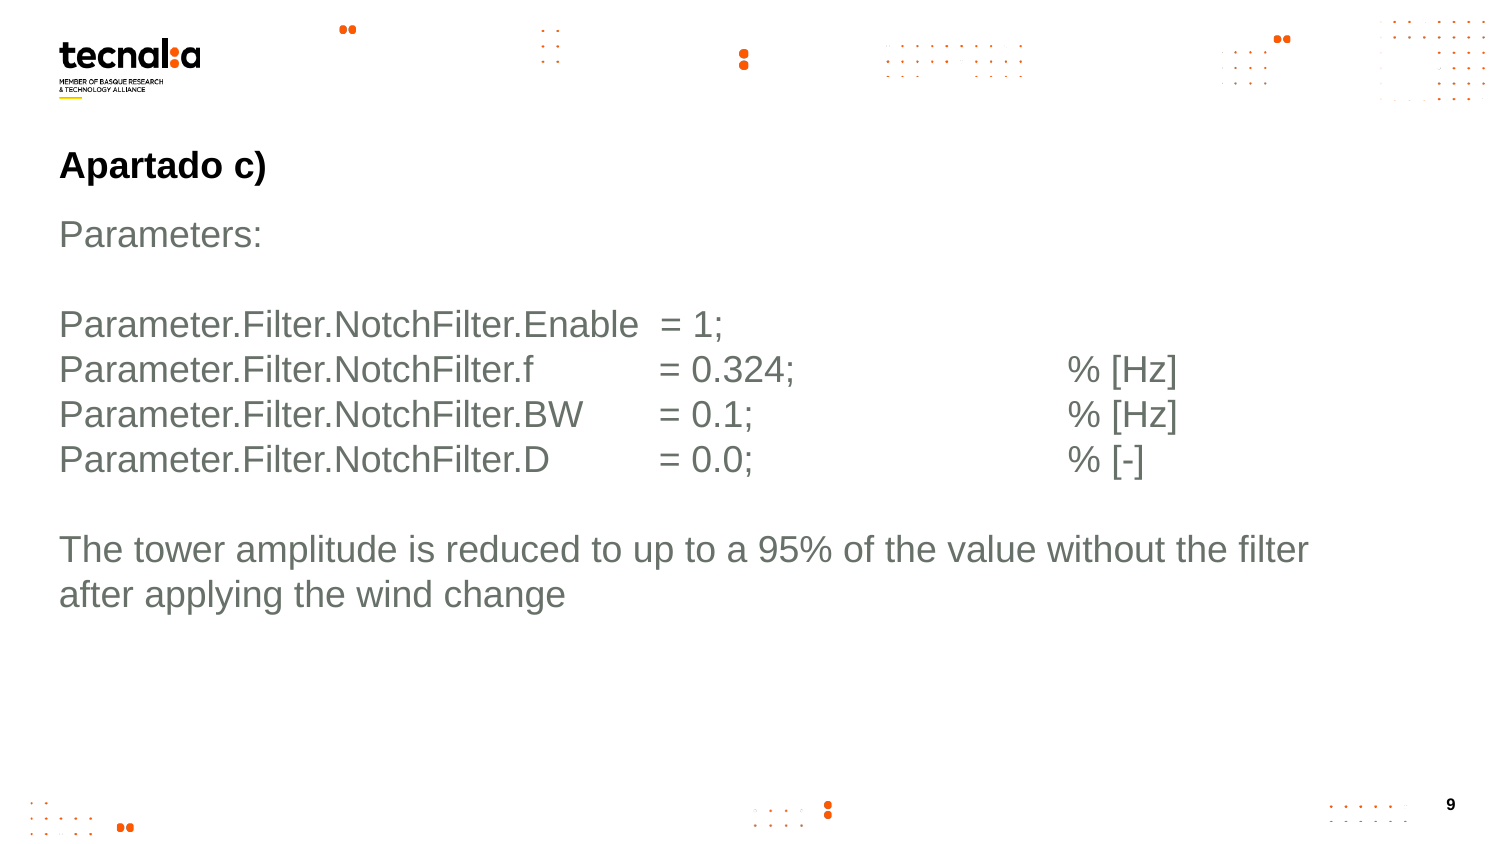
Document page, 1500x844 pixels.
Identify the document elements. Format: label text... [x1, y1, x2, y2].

text_box Parameters: Parameter.Filter.NotchFilter.Enable = 1; Parameter.Filter.NotchFilter.f = 0.324; % [Hz] Parameter.Filter.NotchFilter.BW = 0.1; % [Hz] Parameter.Filter.NotchFilter.D = 0.0; % [-] The tower amplitude is reduced to up to a 95% of the value without the filter after applying the wind change [44, 202, 1392, 623]
list Apartado c) [44, 138, 437, 195]
